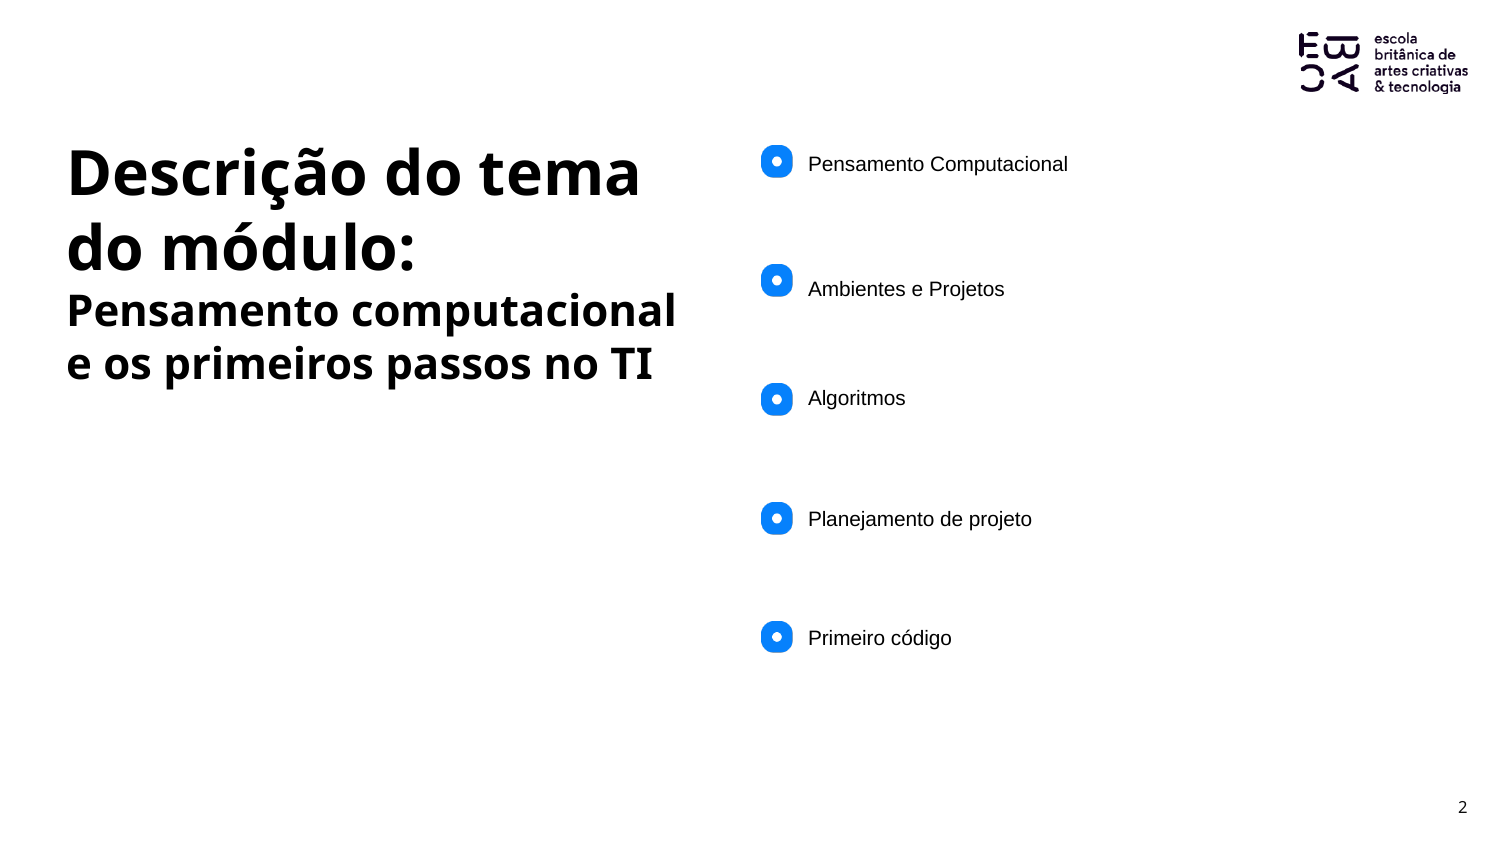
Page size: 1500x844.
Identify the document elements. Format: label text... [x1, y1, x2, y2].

text_box ‹#› [1371, 789, 1483, 835]
text_box Descrição do tema do módulo: Pensamento computacional e os primeiros passos no TI [51, 125, 705, 396]
picture [761, 621, 794, 654]
picture [761, 383, 794, 416]
text_box Ambientes e Projetos [793, 264, 1145, 339]
picture [761, 502, 794, 535]
text_box Algoritmos [793, 377, 1145, 417]
text_box Primeiro código [793, 617, 1145, 657]
text_box Planejamento de projeto [793, 498, 1145, 539]
picture [1298, 32, 1468, 94]
text_box Pensamento Computacional [793, 138, 1145, 213]
picture [761, 264, 794, 297]
picture [761, 145, 794, 178]
